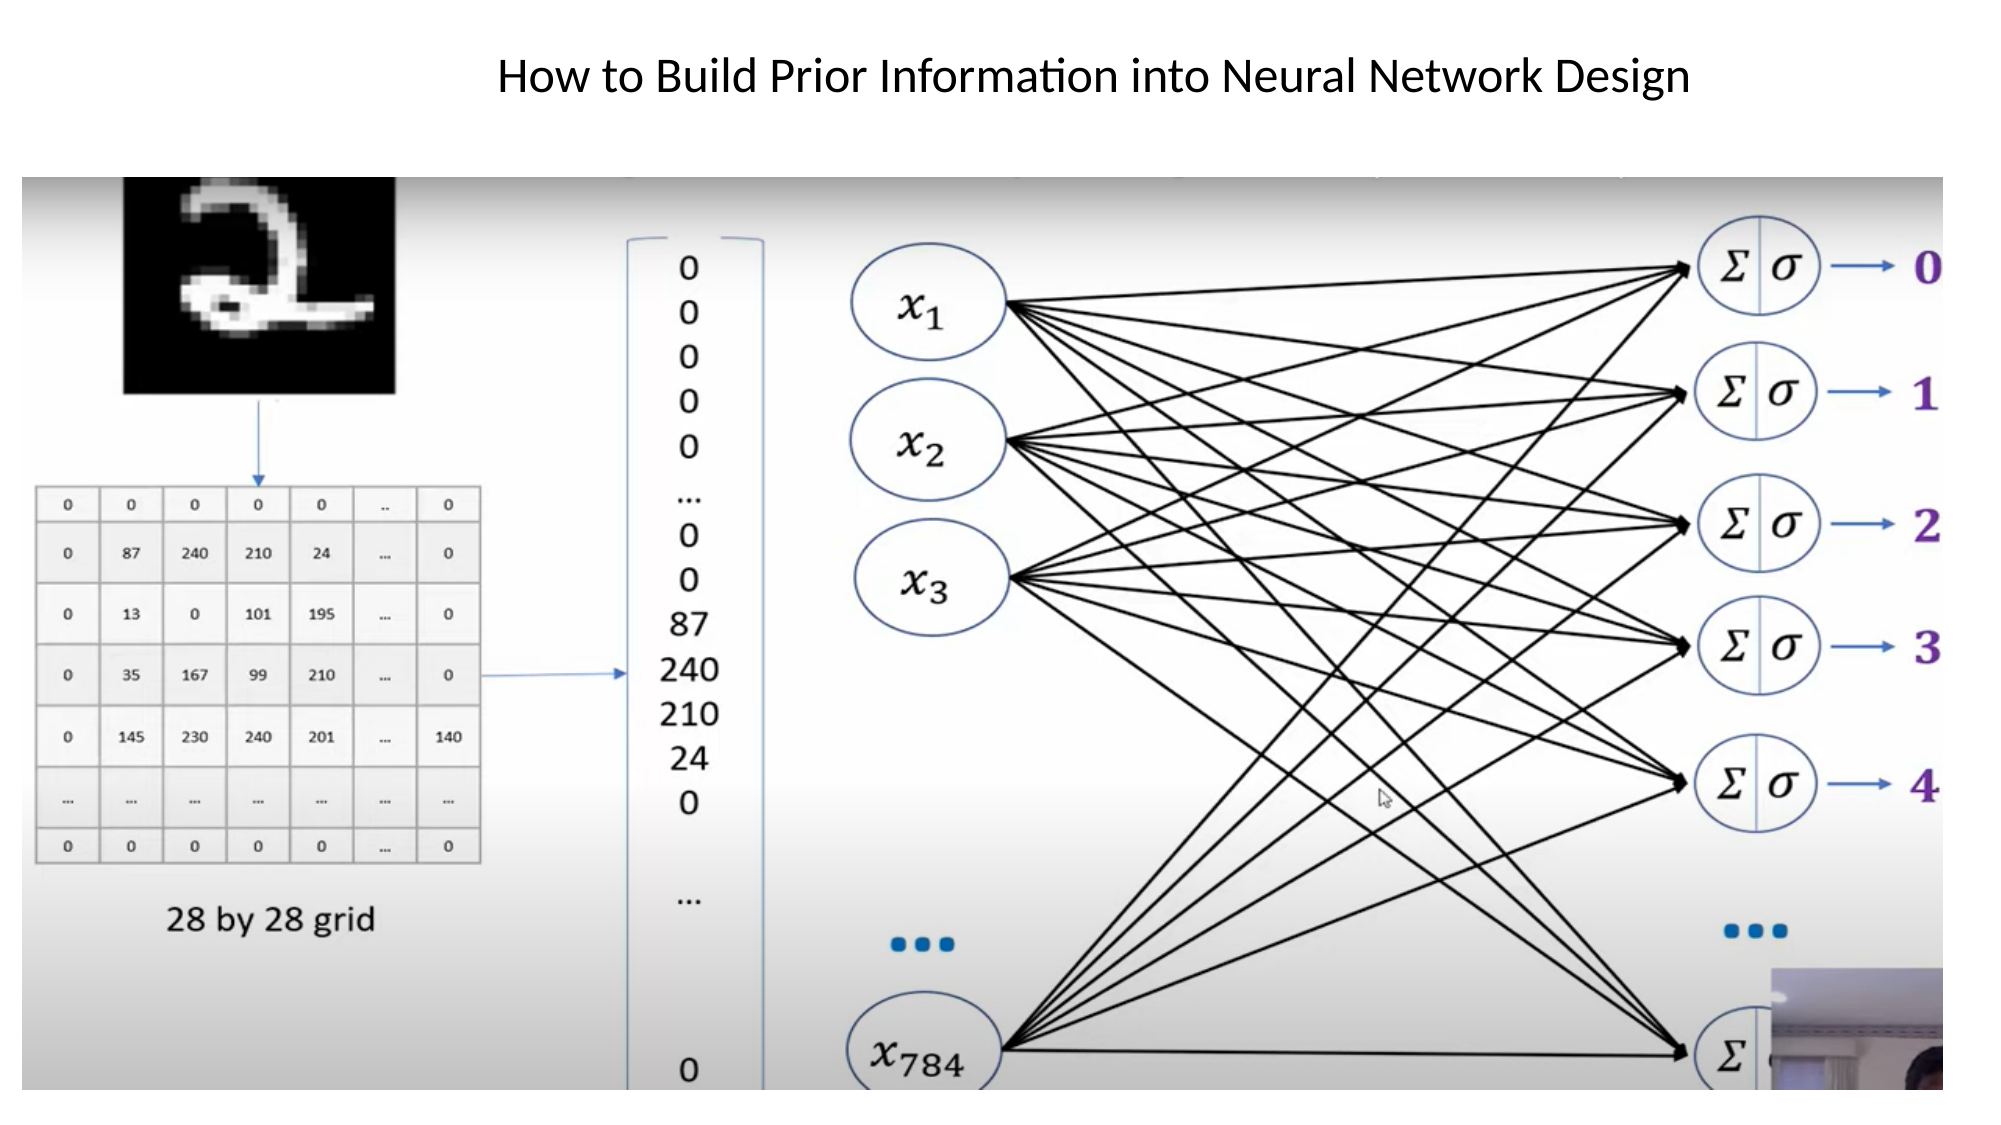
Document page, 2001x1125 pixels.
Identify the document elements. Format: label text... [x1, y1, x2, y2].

text_box How to Build Prior Information into Neural Network Design [482, 34, 1805, 110]
picture [22, 177, 1943, 1091]
